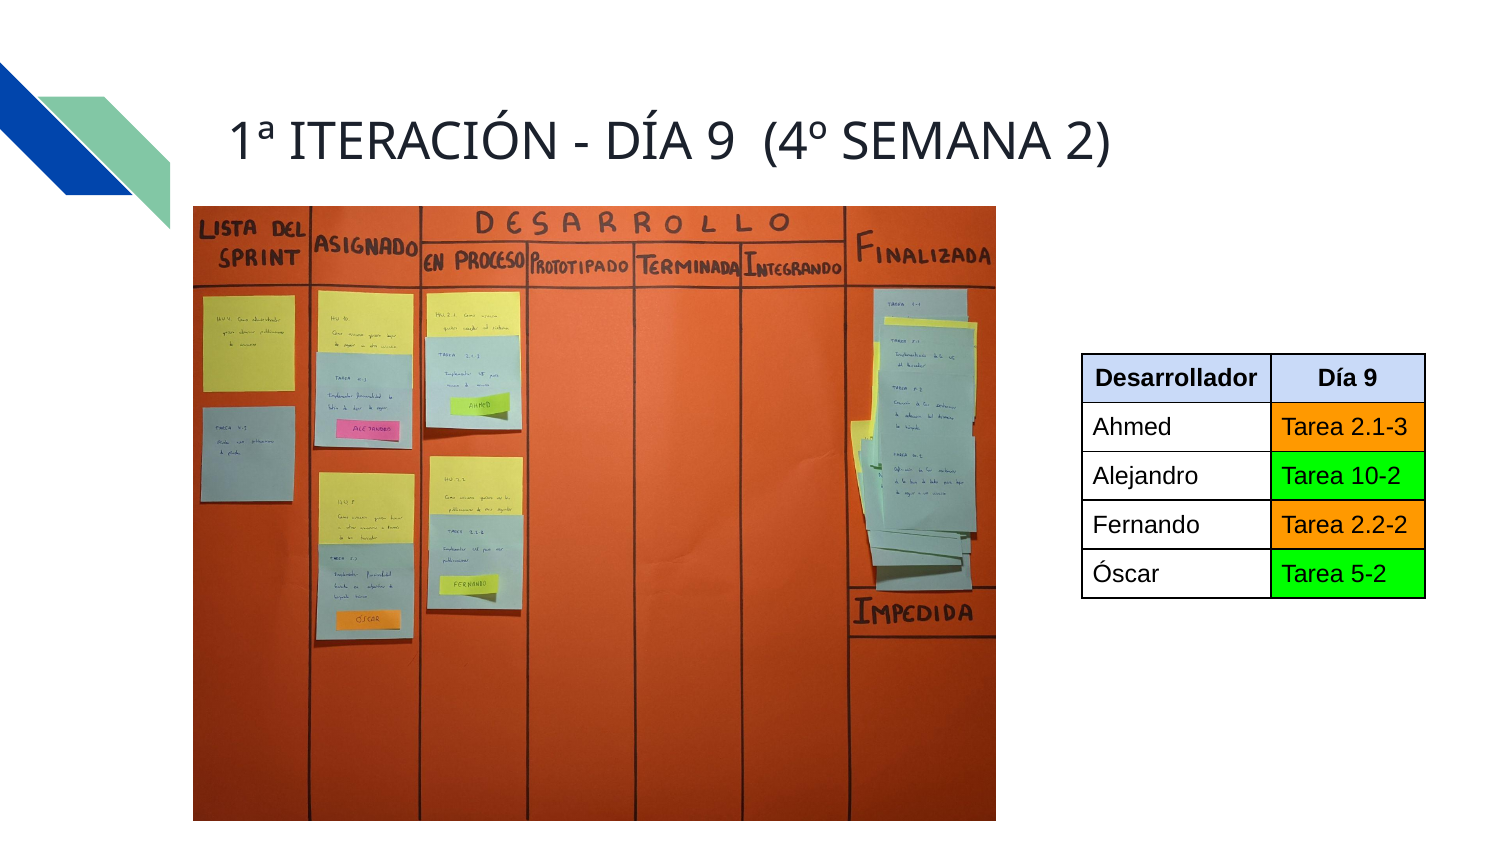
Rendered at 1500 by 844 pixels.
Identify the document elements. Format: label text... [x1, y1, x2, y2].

table_cell Fernando [1083, 501, 1270, 548]
table_header Día 9 [1272, 355, 1424, 402]
table_cell Tarea 5-2 [1272, 550, 1424, 597]
picture [193, 206, 996, 822]
table_cell Ahmed [1083, 403, 1270, 451]
table_cell Óscar [1083, 550, 1270, 597]
table_cell Tarea 2.1-3 [1272, 403, 1424, 451]
table_cell Tarea 2.2-2 [1272, 501, 1424, 548]
table_header Desarrollador [1083, 355, 1270, 402]
table_cell Alejandro [1083, 452, 1270, 499]
table_cell Tarea 10-2 [1272, 452, 1424, 499]
title 1ª ITERACIÓN - DÍA 9 (4º SEMANA 2) [212, 64, 1368, 215]
